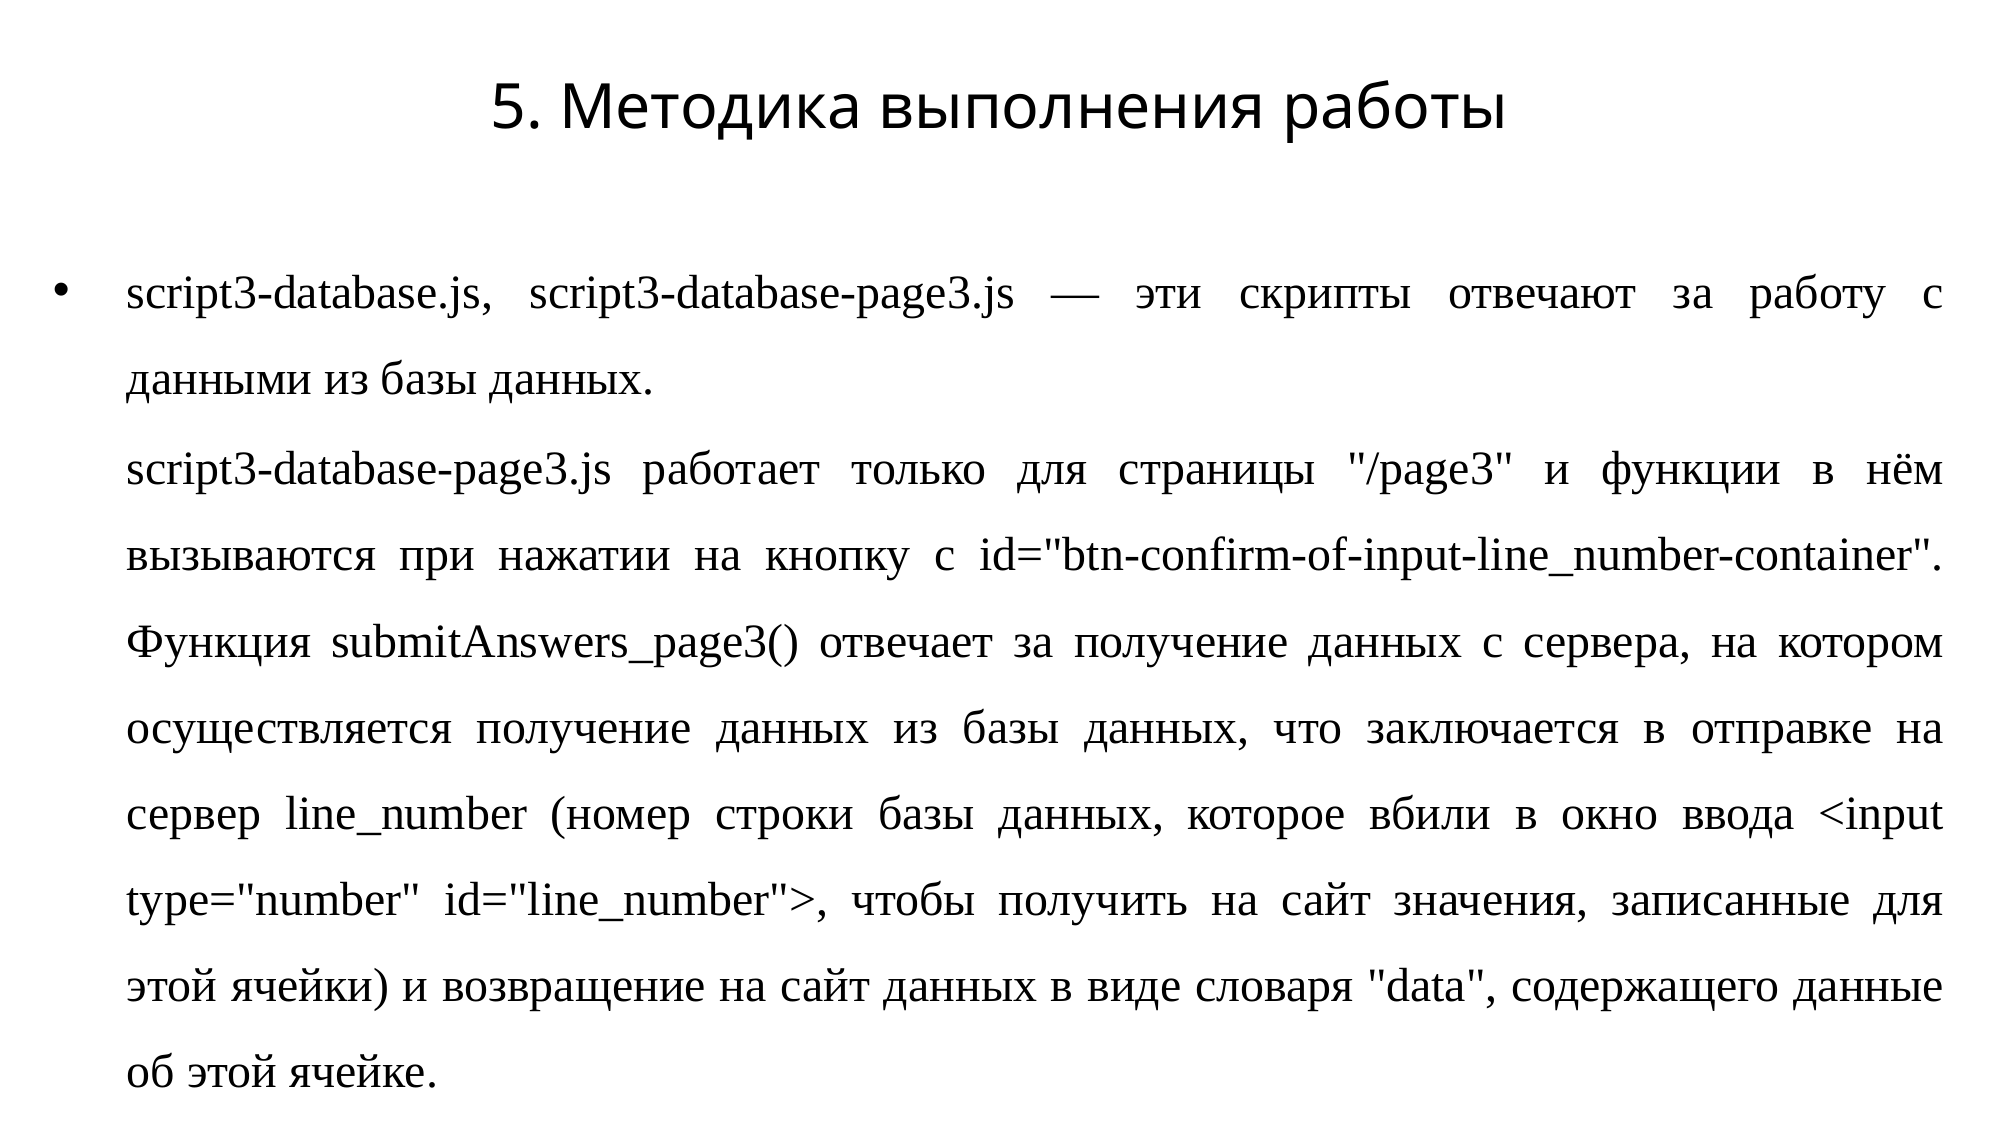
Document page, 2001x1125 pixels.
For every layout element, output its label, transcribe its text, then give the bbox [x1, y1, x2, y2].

title 5. Методика выполнения работы [37, 42, 1962, 175]
list script3-database.js, script3-database-page3.js — эти скрипты отвечают за работу с данными из базы данных. script3-database-page3.js работает только для страницы "/page3" и функции в нём вызываются при нажатии на кнопку с id="btn-confirm-of-input-line_number-container". Функция submitAnswers_page3() отвечает за получение данных с сервера, на котором осуществляется получение данных из базы данных, что заключается в отправке на сервер line_number (номер строки базы данных, которое вбили в окно ввода <input type="number" id="line_number">, чтобы получить на сайт значения, записанные для этой ячейки) и возвращение на сайт данных в виде словаря "data", содержащего данные об этой ячейке. [37, 224, 1962, 1083]
